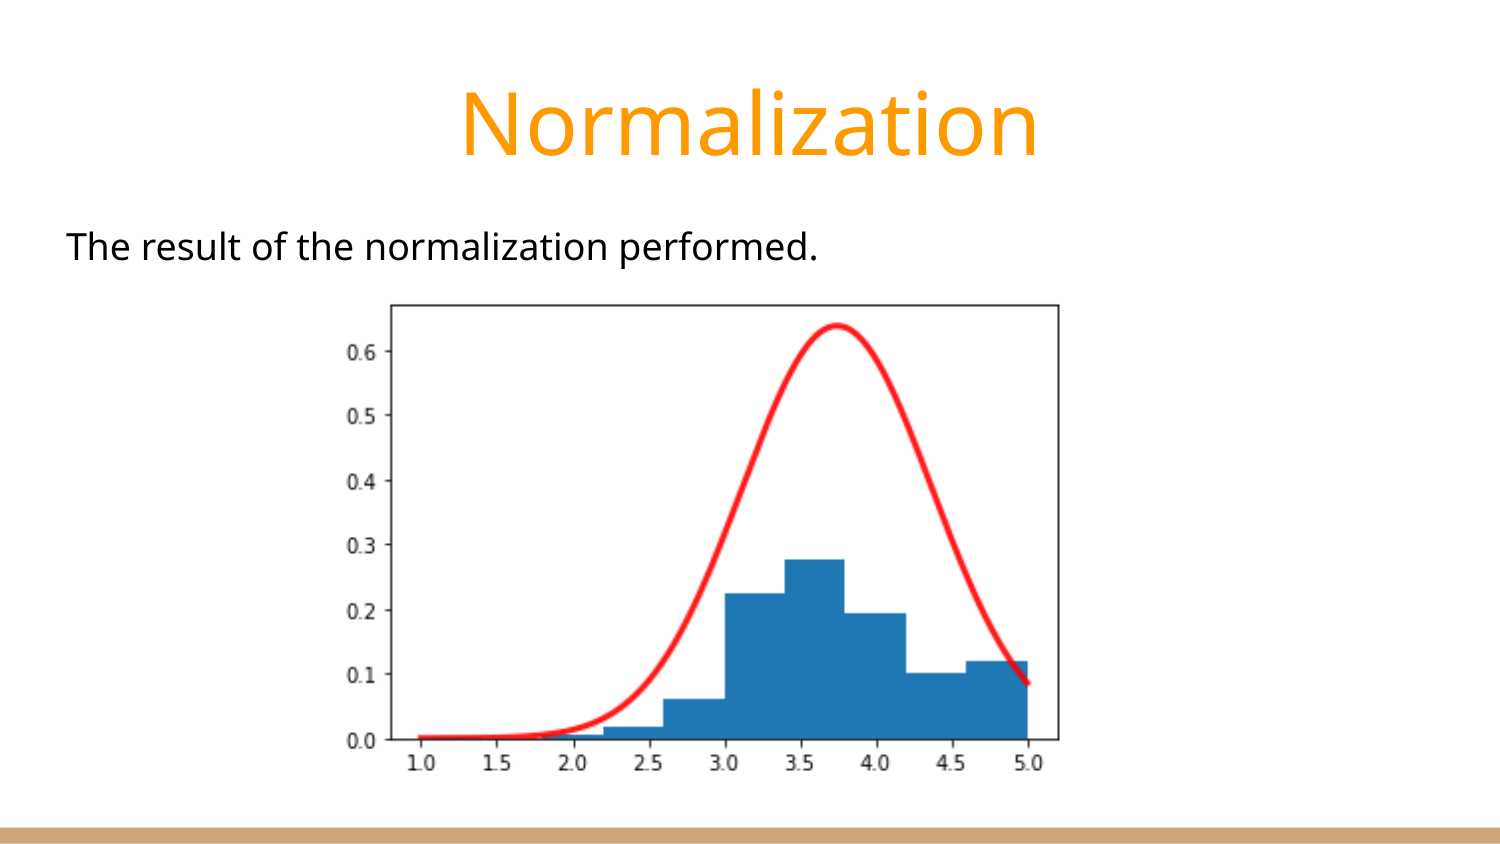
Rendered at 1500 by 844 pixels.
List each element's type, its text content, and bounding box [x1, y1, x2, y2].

picture [330, 292, 1072, 787]
list The result of the normalization performed. [51, 200, 1449, 752]
title Normalization [51, 51, 1449, 189]
